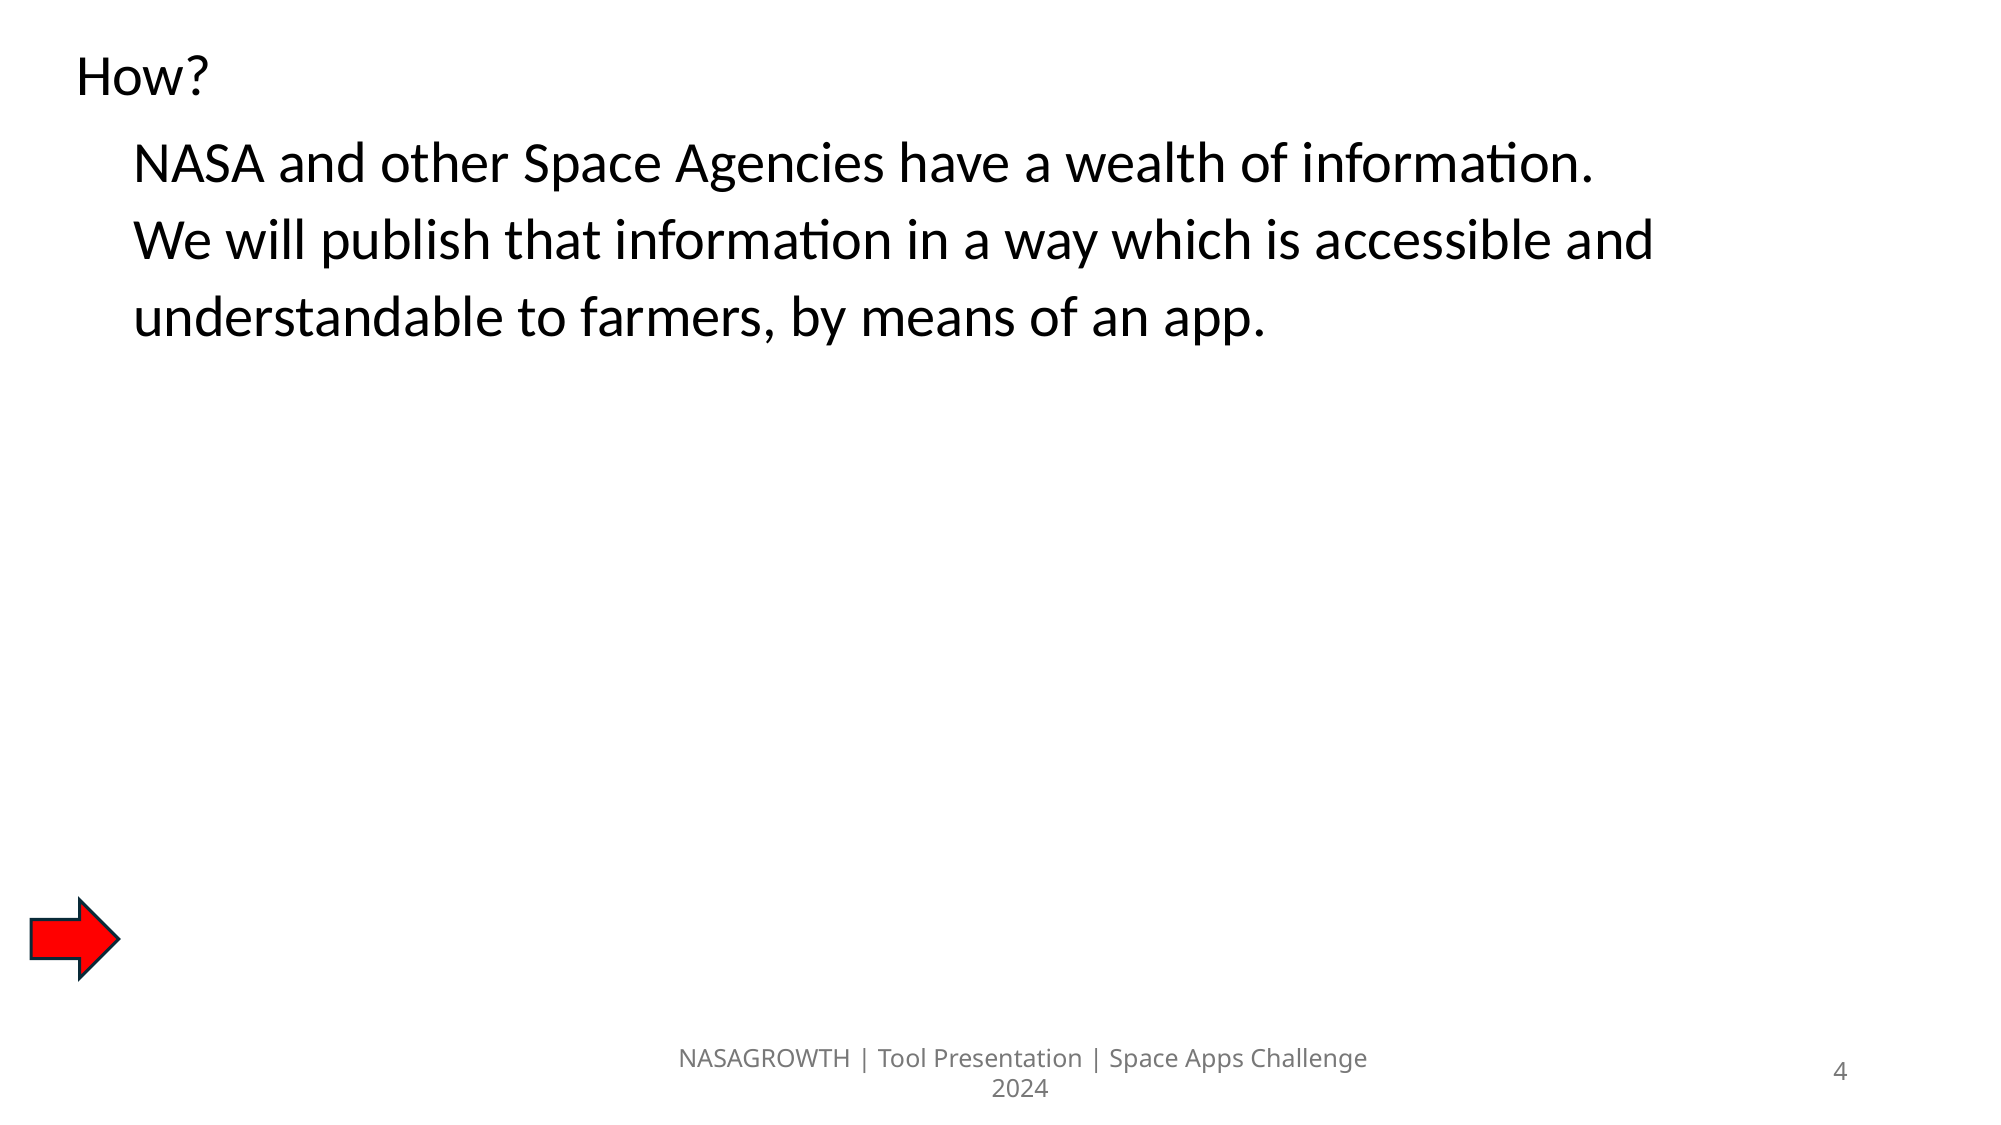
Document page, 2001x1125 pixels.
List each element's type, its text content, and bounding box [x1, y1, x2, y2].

text_box How? [61, 38, 1432, 94]
text_box [29, 896, 121, 982]
text_box NASA and other Space Agencies have a wealth of information. We will publish that information in a way which is accessible and understandable to farmers, by means of an app. [118, 110, 1885, 1022]
slide_number 4 [1412, 1042, 1863, 1103]
footer NASAGROWTH | Tool Presentation | Space Apps Challenge 2024 [662, 1042, 1385, 1103]
